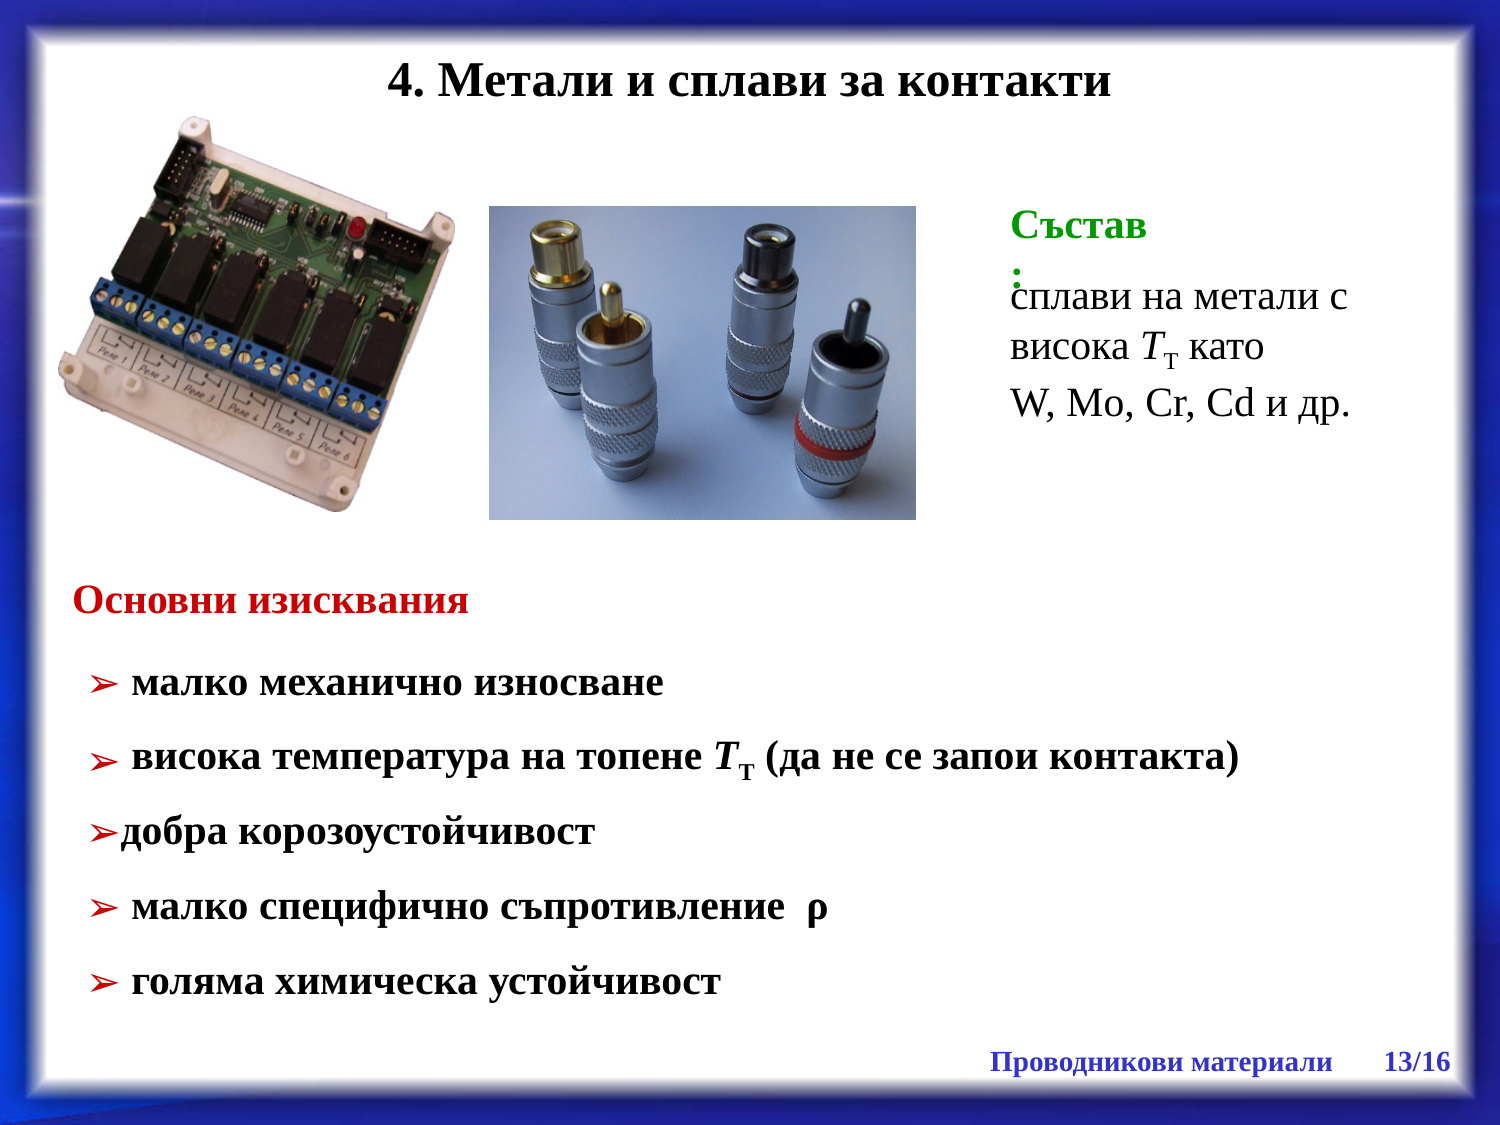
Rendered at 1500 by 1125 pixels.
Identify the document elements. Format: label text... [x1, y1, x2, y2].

text_box сплави на метали с висока ТТ като W, Mo, Cr, Cd и др. [995, 260, 1439, 426]
picture [0, 0, 1500, 1125]
text_box добра корозоустойчивост [70, 795, 1182, 861]
text_box 4. Метали и сплави за контакти [372, 38, 1128, 114]
text_box Състав: [995, 188, 1176, 254]
text_box малко механично износване [70, 645, 1182, 711]
text_box малко специфично съпротивление ρ [70, 870, 1182, 936]
text_box голяма химическа устойчивост [70, 945, 1182, 1011]
text_box Основни изисквания [56, 564, 485, 630]
text_box висока температура на топене ТТ (да не се запои контакта) [70, 720, 1294, 786]
text_box Проводникови материали 13/16 [975, 1034, 1470, 1085]
